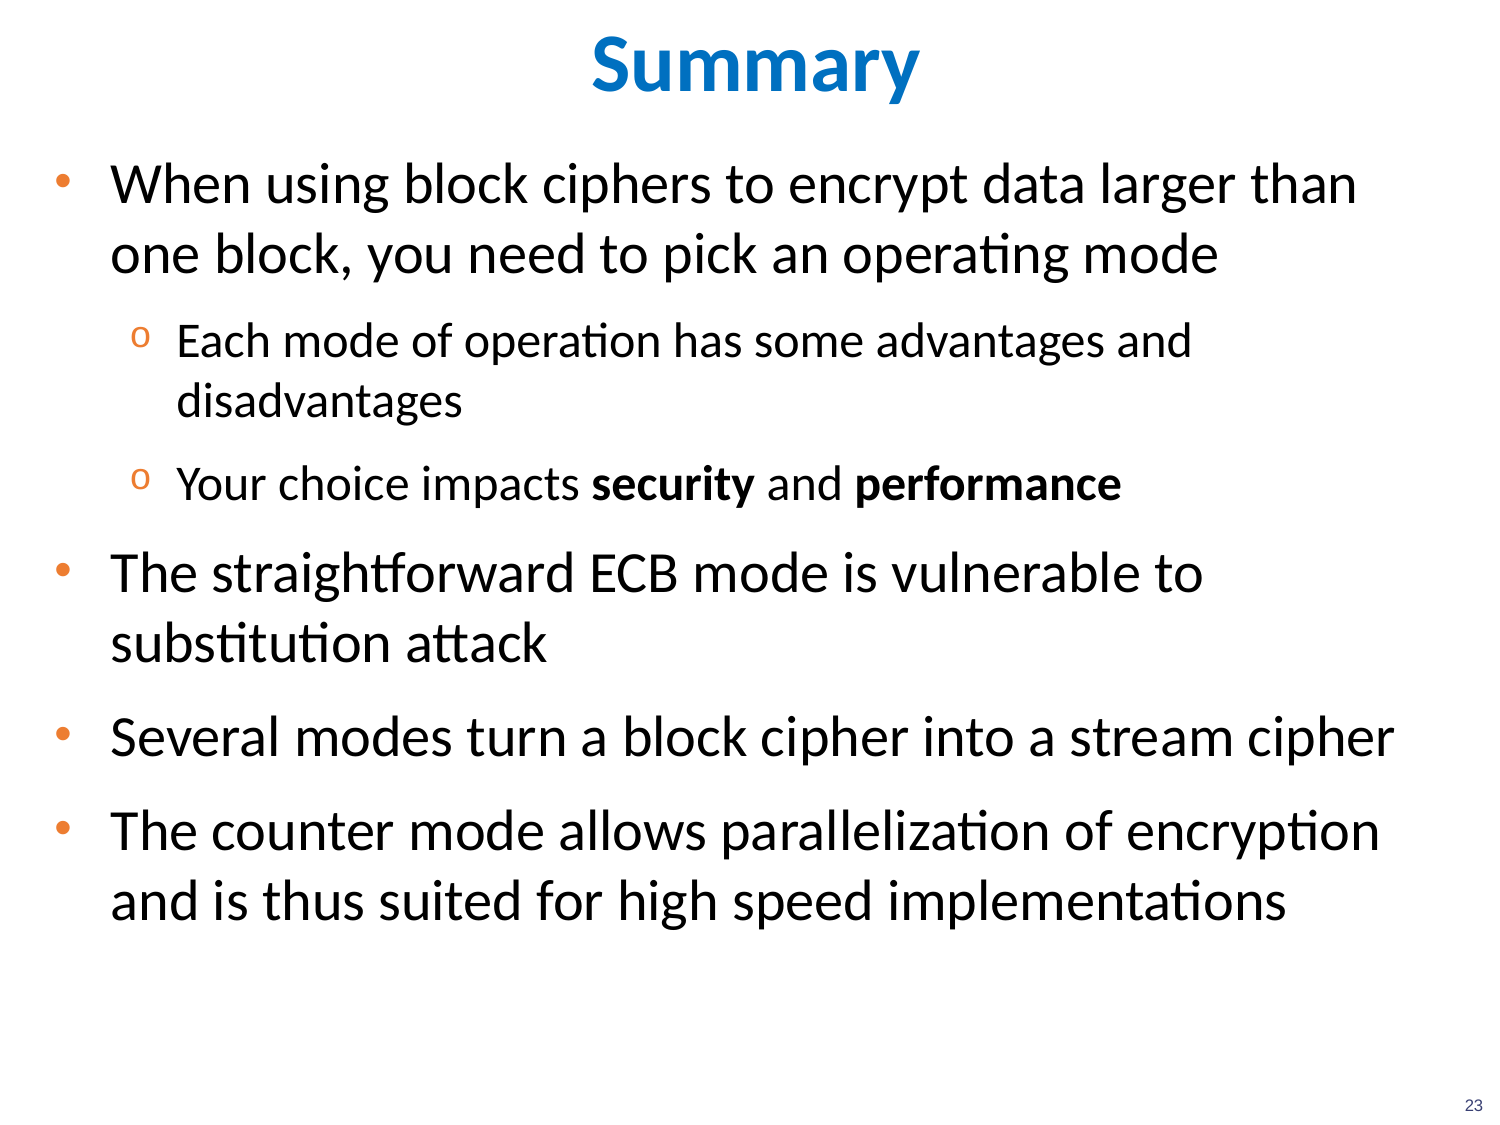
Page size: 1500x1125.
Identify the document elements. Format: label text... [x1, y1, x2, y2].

list When using block ciphers to encrypt data larger than one block, you need to pick an operating mode Each mode of operation has some advantages and disadvantages Your choice impacts security and performance The straightforward ECB mode is vulnerable to substitution attack Several modes turn a block cipher into a stream cipher The counter mode allows parallelization of encryption and is thus suited for high speed implementations [39, 137, 1461, 1038]
text_box 23 [1449, 1087, 1500, 1122]
title Summary [37, 3, 1476, 113]
